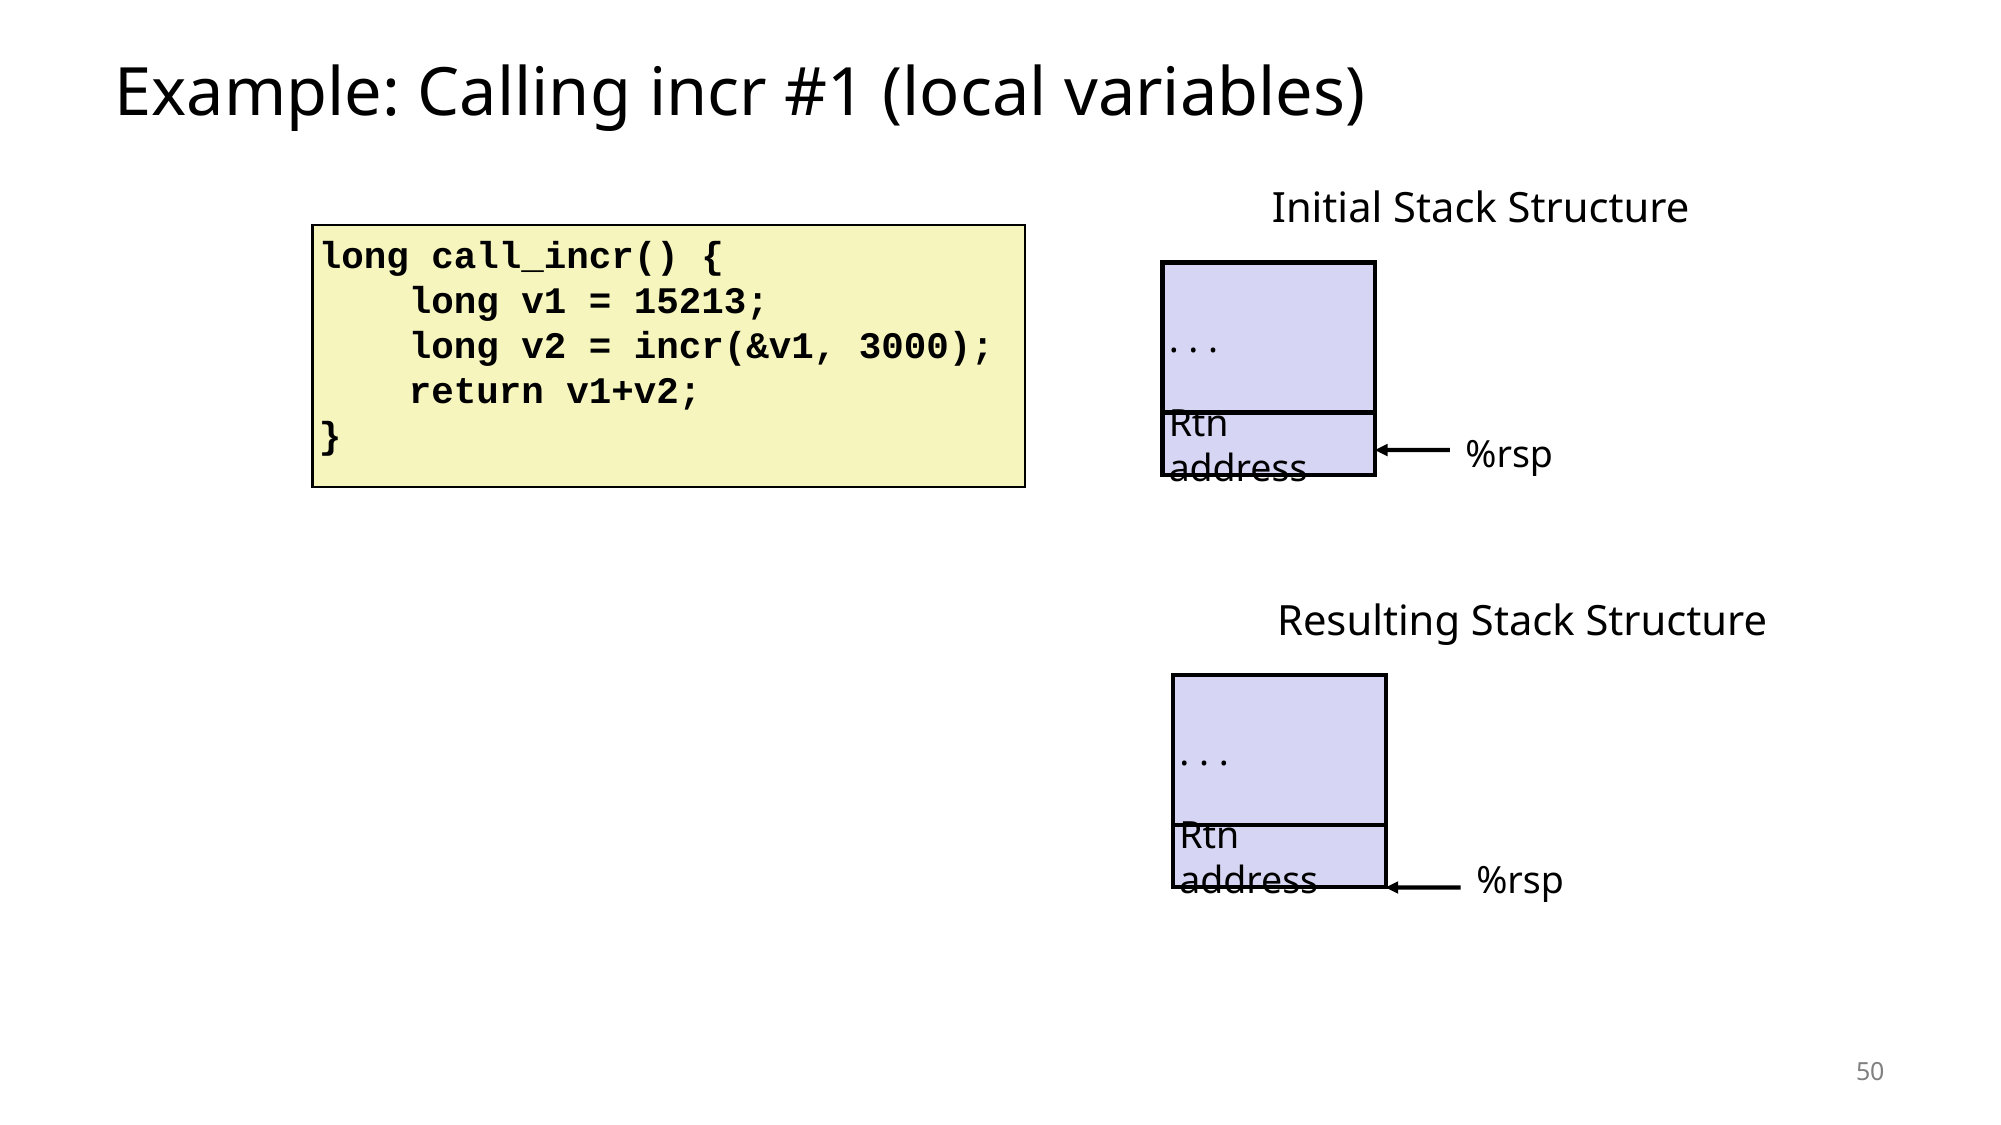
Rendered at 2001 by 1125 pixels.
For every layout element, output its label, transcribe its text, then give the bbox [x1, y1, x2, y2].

text_box [1375, 443, 1450, 457]
slide_number 50 [1749, 1042, 1900, 1103]
text_box . . . [1162, 262, 1375, 412]
text_box Rtn address [1162, 412, 1375, 475]
text_box Resulting Stack Structure [1270, 587, 1774, 650]
text_box . . . [1173, 674, 1386, 824]
text_box %rsp [1470, 849, 1571, 908]
text_box long call_incr() { long v1 = 15213; long v2 = incr(&v1, 3000); return v1+v2; } [312, 224, 1025, 488]
text_box [1386, 881, 1461, 894]
text_box Rtn address [1173, 824, 1386, 888]
title Example: Calling incr #1 (local variables) [99, 37, 1900, 150]
text_box %rsp [1459, 423, 1560, 482]
text_box Initial Stack Structure [1265, 174, 1696, 238]
